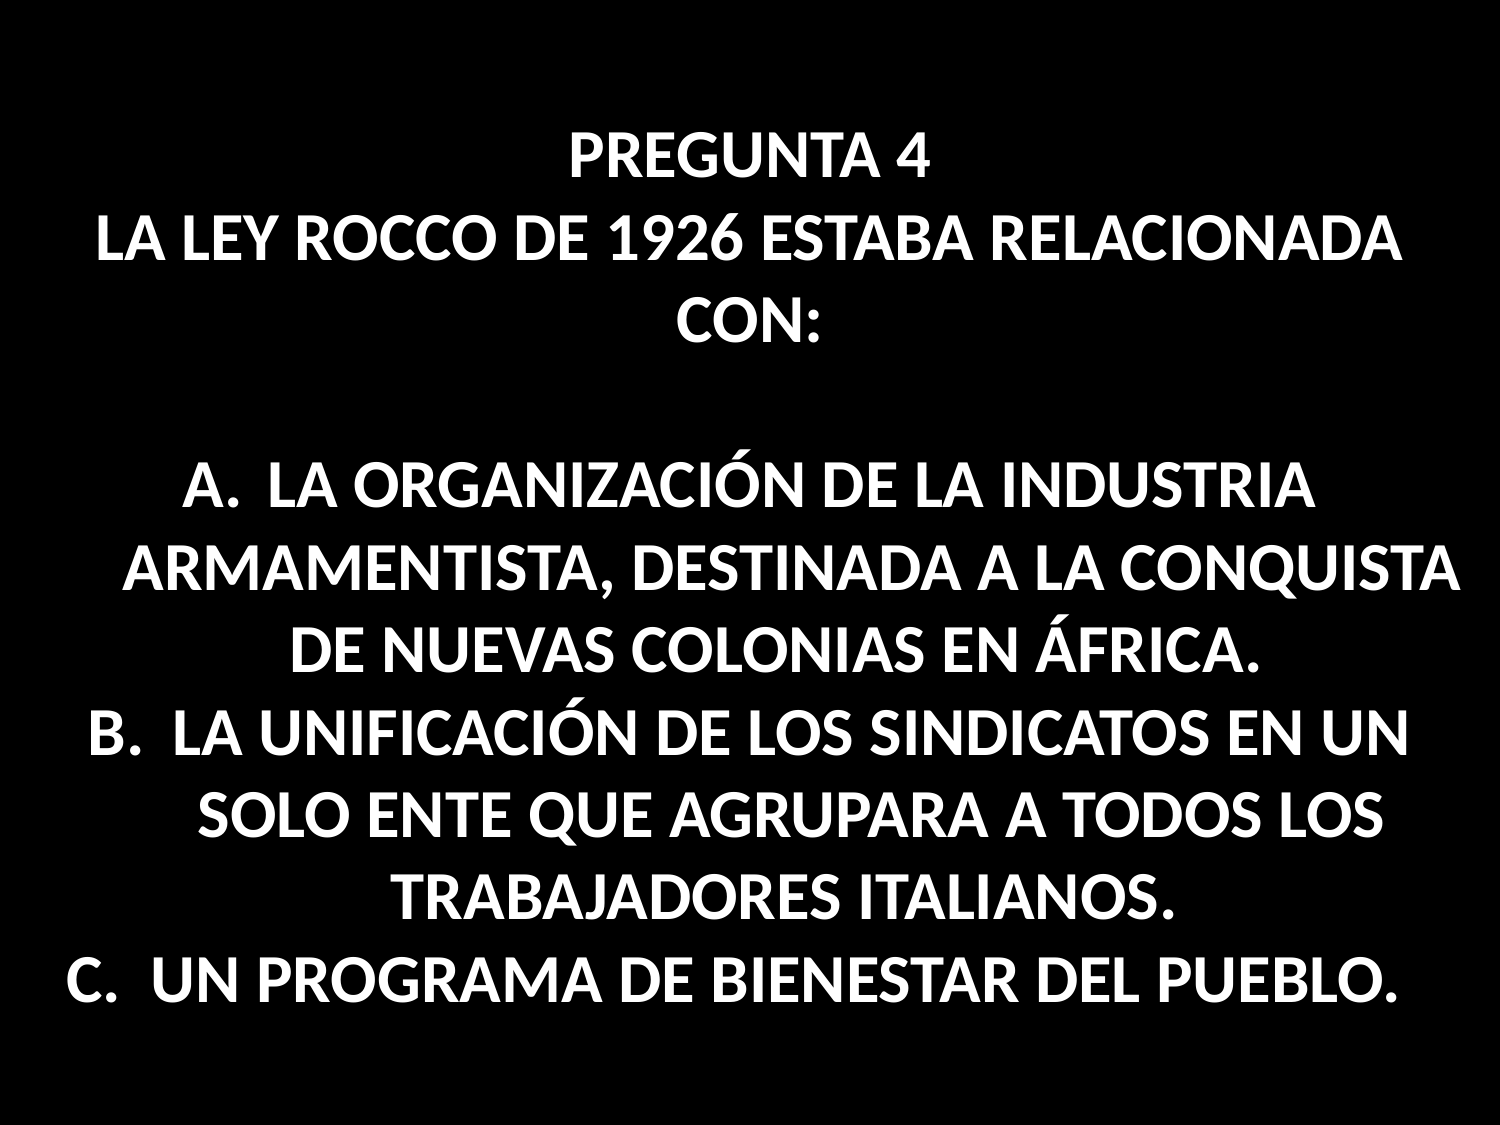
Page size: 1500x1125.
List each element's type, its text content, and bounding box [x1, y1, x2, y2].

text_box PREGUNTA 4 LA LEY ROCCO DE 1926 ESTABA RELACIONADA CON: LA ORGANIZACIÓN DE LA INDUSTRIA ARMAMENTISTA, DESTINADA A LA CONQUISTA DE NUEVAS COLONIAS EN ÁFRICA. LA UNIFICACIÓN DE LOS SINDICATOS EN UN SOLO ENTE QUE AGRUPARA A TODOS LOS TRABAJADORES ITALIANOS. UN PROGRAMA DE BIENESTAR DEL PUEBLO. [0, 101, 1500, 1024]
